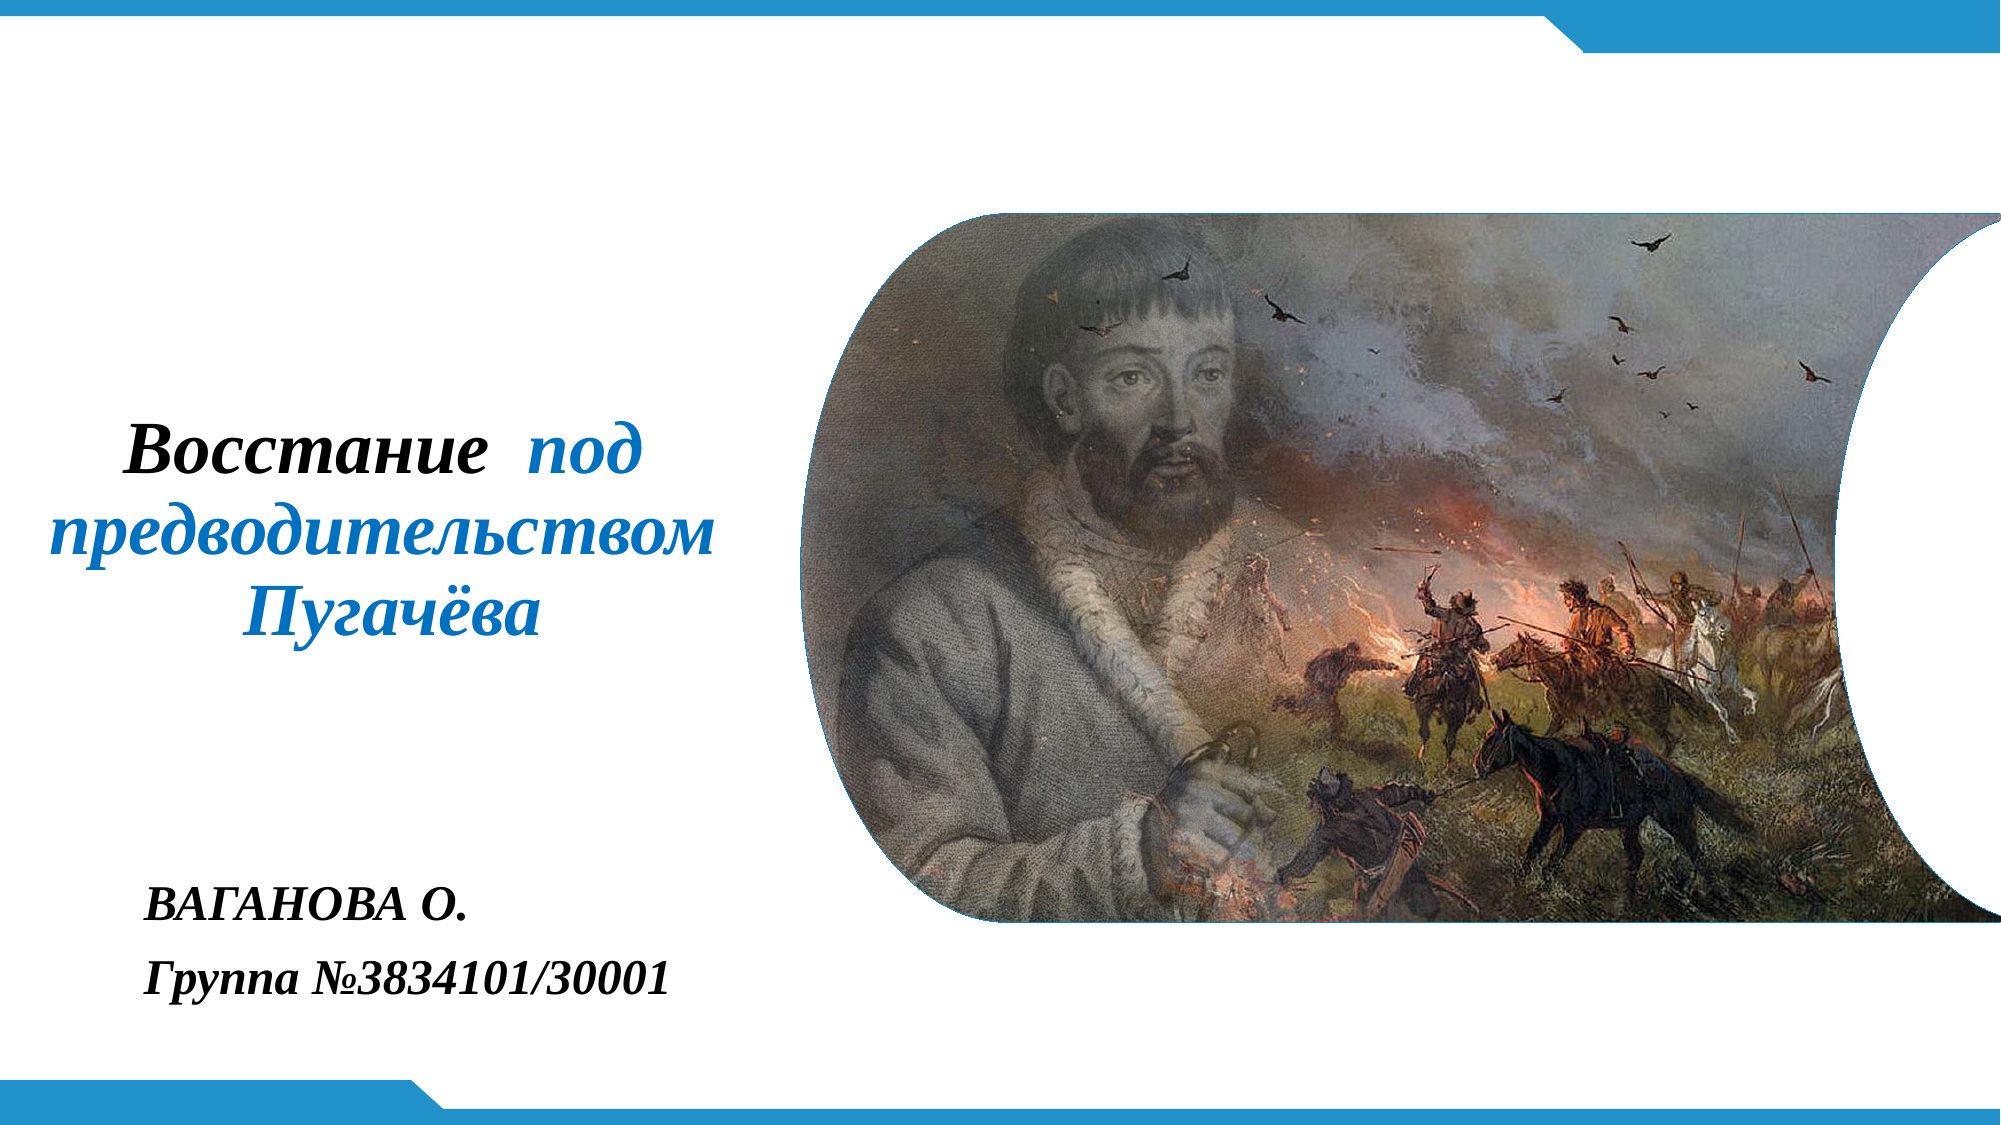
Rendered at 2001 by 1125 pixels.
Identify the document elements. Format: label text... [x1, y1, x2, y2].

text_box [0, 1079, 461, 1125]
title Восстание под предводительством Пугачёва [0, 267, 800, 659]
picture [800, 213, 2001, 923]
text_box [1533, 6, 2000, 54]
subtitle ВАГАНОВА О. Группа №3834101/30001 [128, 788, 1229, 1060]
text_box [0, 0, 2000, 17]
text_box [461, 1108, 2000, 1125]
